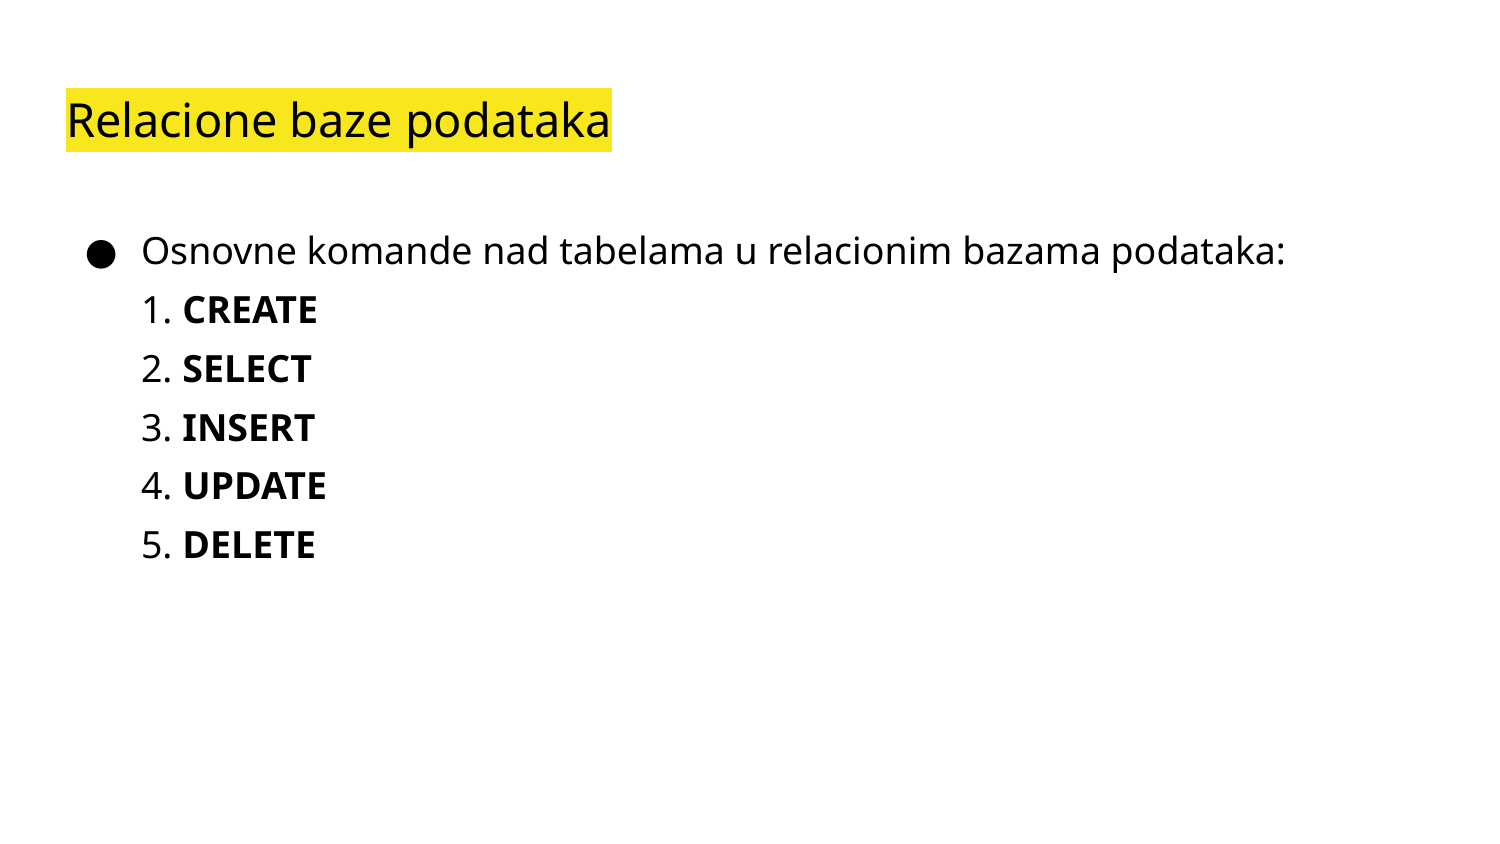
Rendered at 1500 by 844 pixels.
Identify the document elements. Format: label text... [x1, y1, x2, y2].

title Relacione baze podataka [51, 72, 1449, 167]
list Osnovne komande nad tabelama u relacionim bazama podataka: 1. CREATE 2. SELECT 3. INSERT 4. UPDATE 5. DELETE [51, 202, 1449, 819]
